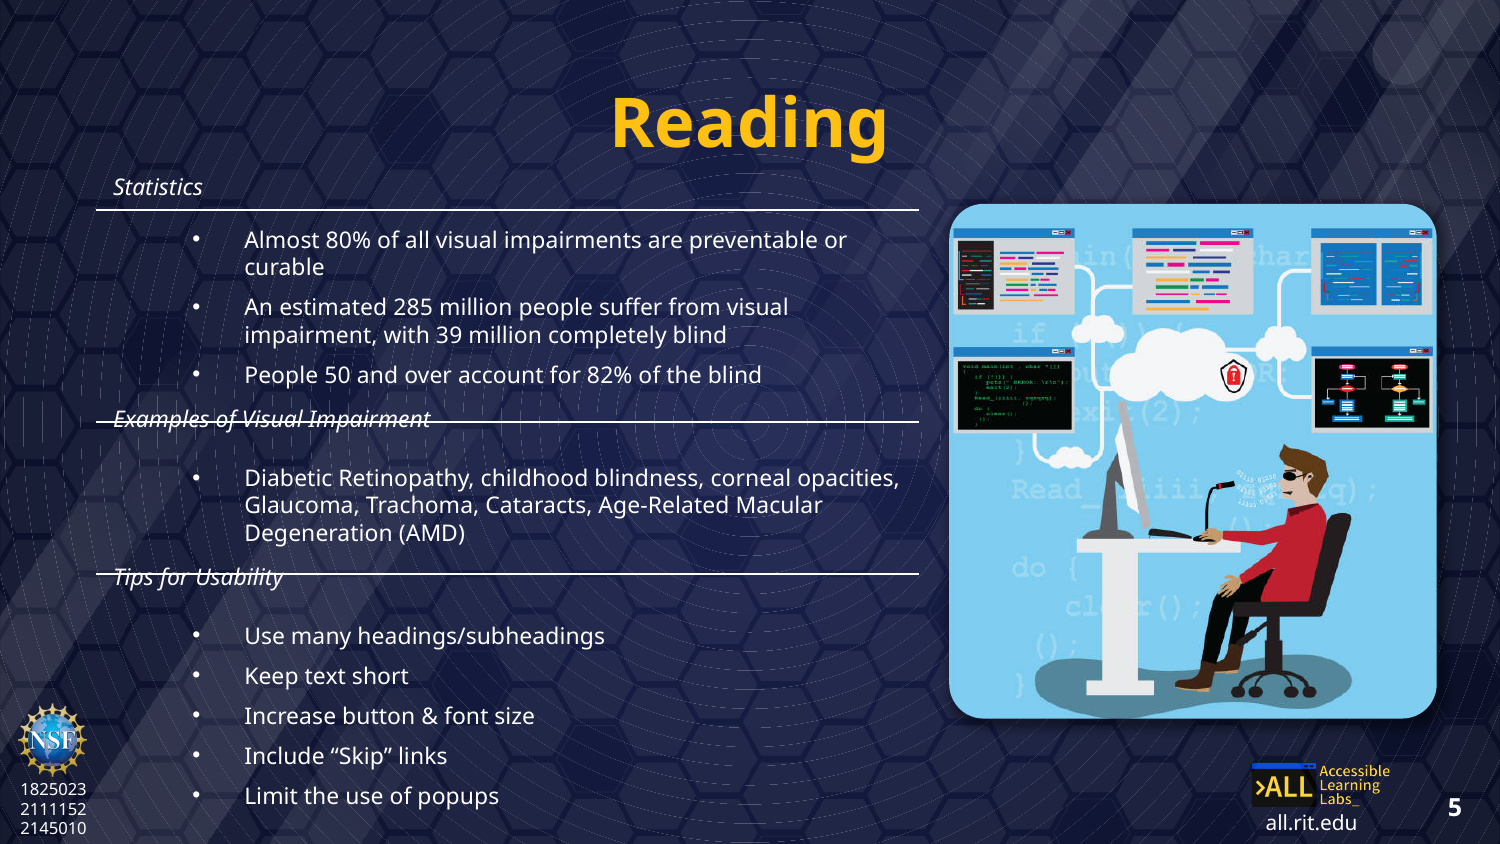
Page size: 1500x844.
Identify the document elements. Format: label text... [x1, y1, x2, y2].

title Reading [118, 72, 1382, 167]
picture [0, 0, 1500, 844]
slide_number 5 [1410, 776, 1500, 842]
list Statistics Almost 80% of all visual impairments are preventable or curable An estimated 285 million people suffer from visual impairment, with 39 million completely blind People 50 and over account for 82% of the blind Examples of Visual Impairment Diabetic Retinopathy, childhood blindness, corneal opacities, Glaucoma, Trachoma, Cataracts, Age-Related Macular Degeneration (AMD) Tips for Usability Use many headings/subheadings Keep text short Increase button & font size Include “Skip” links Limit the use of popups [79, 153, 938, 726]
